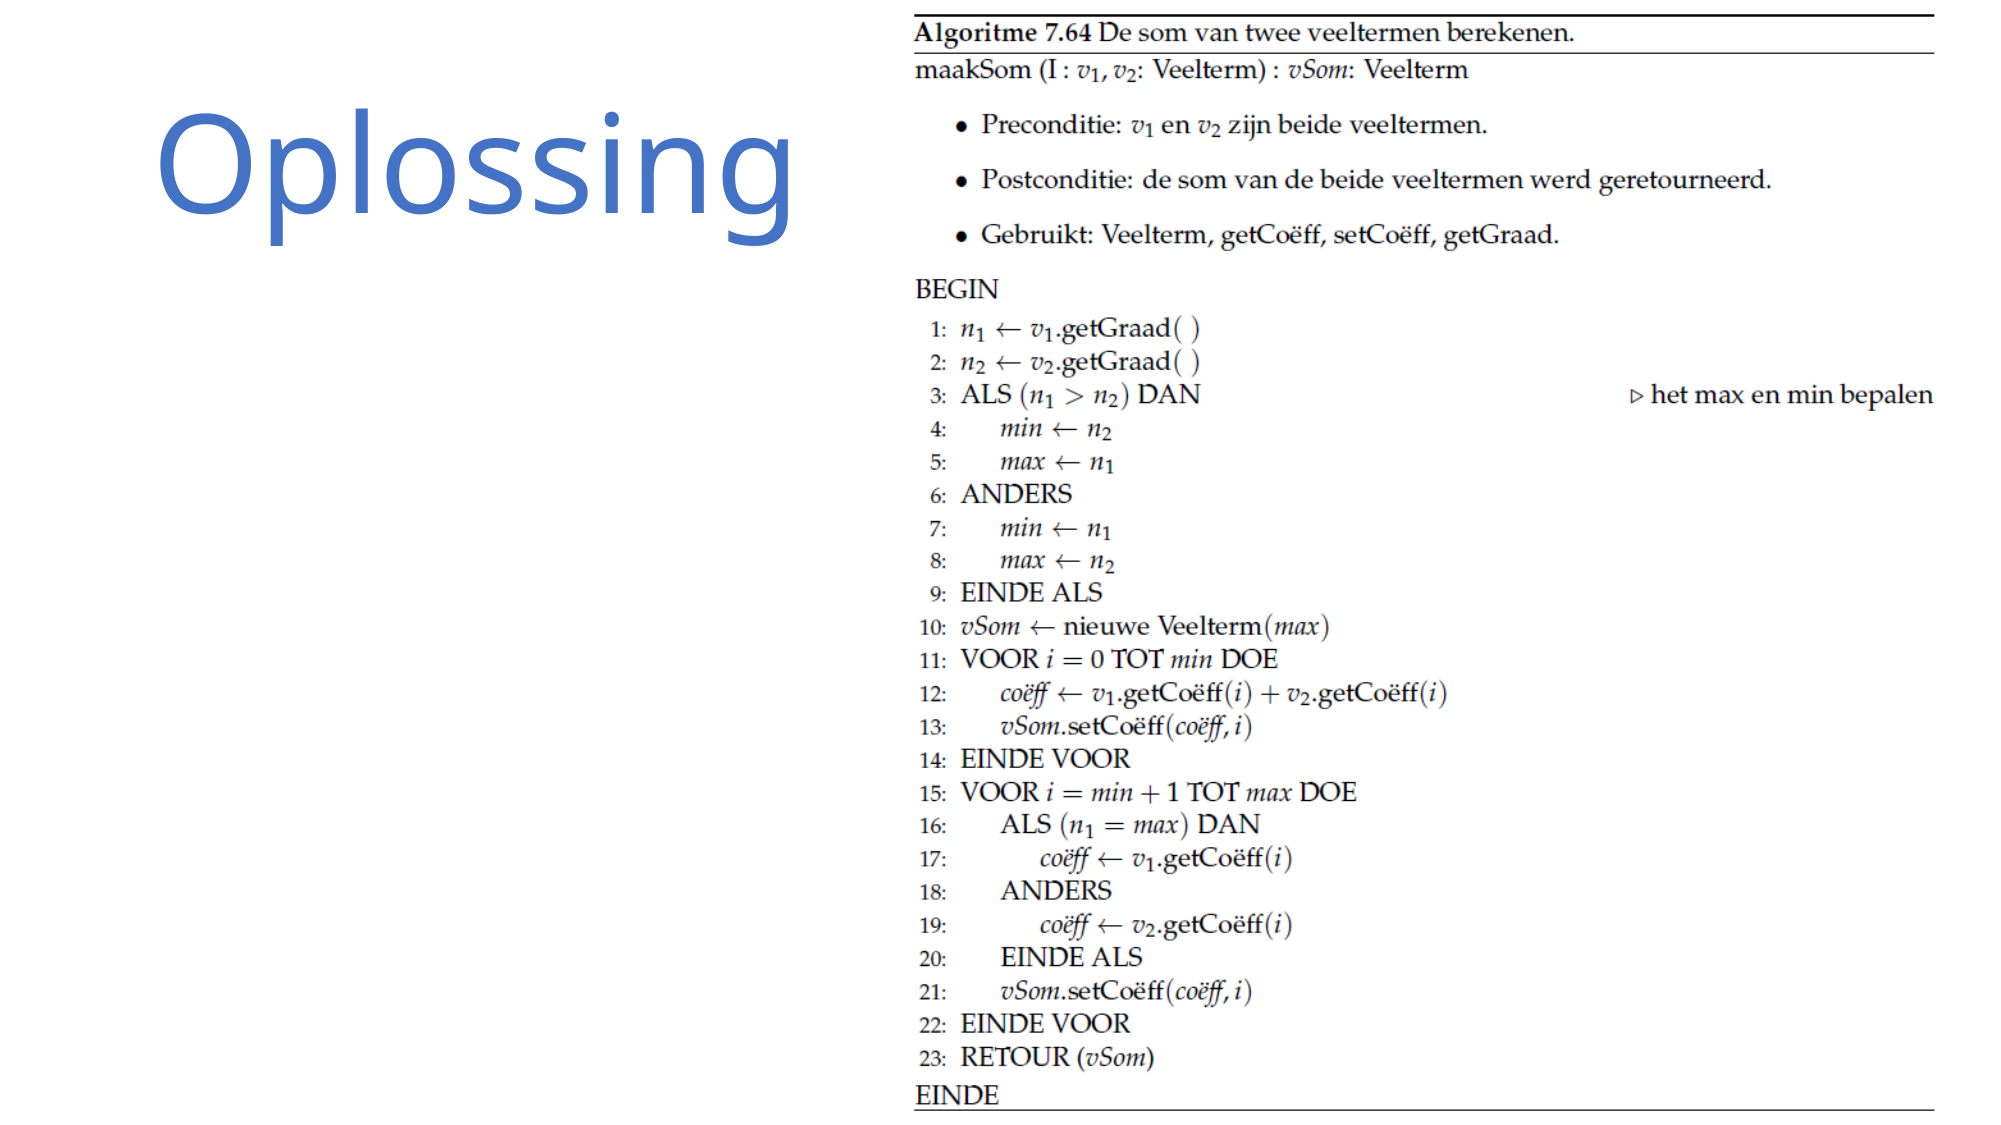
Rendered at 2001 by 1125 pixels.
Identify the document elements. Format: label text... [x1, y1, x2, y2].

picture [908, 0, 1969, 1125]
title Oplossing [137, 59, 908, 278]
